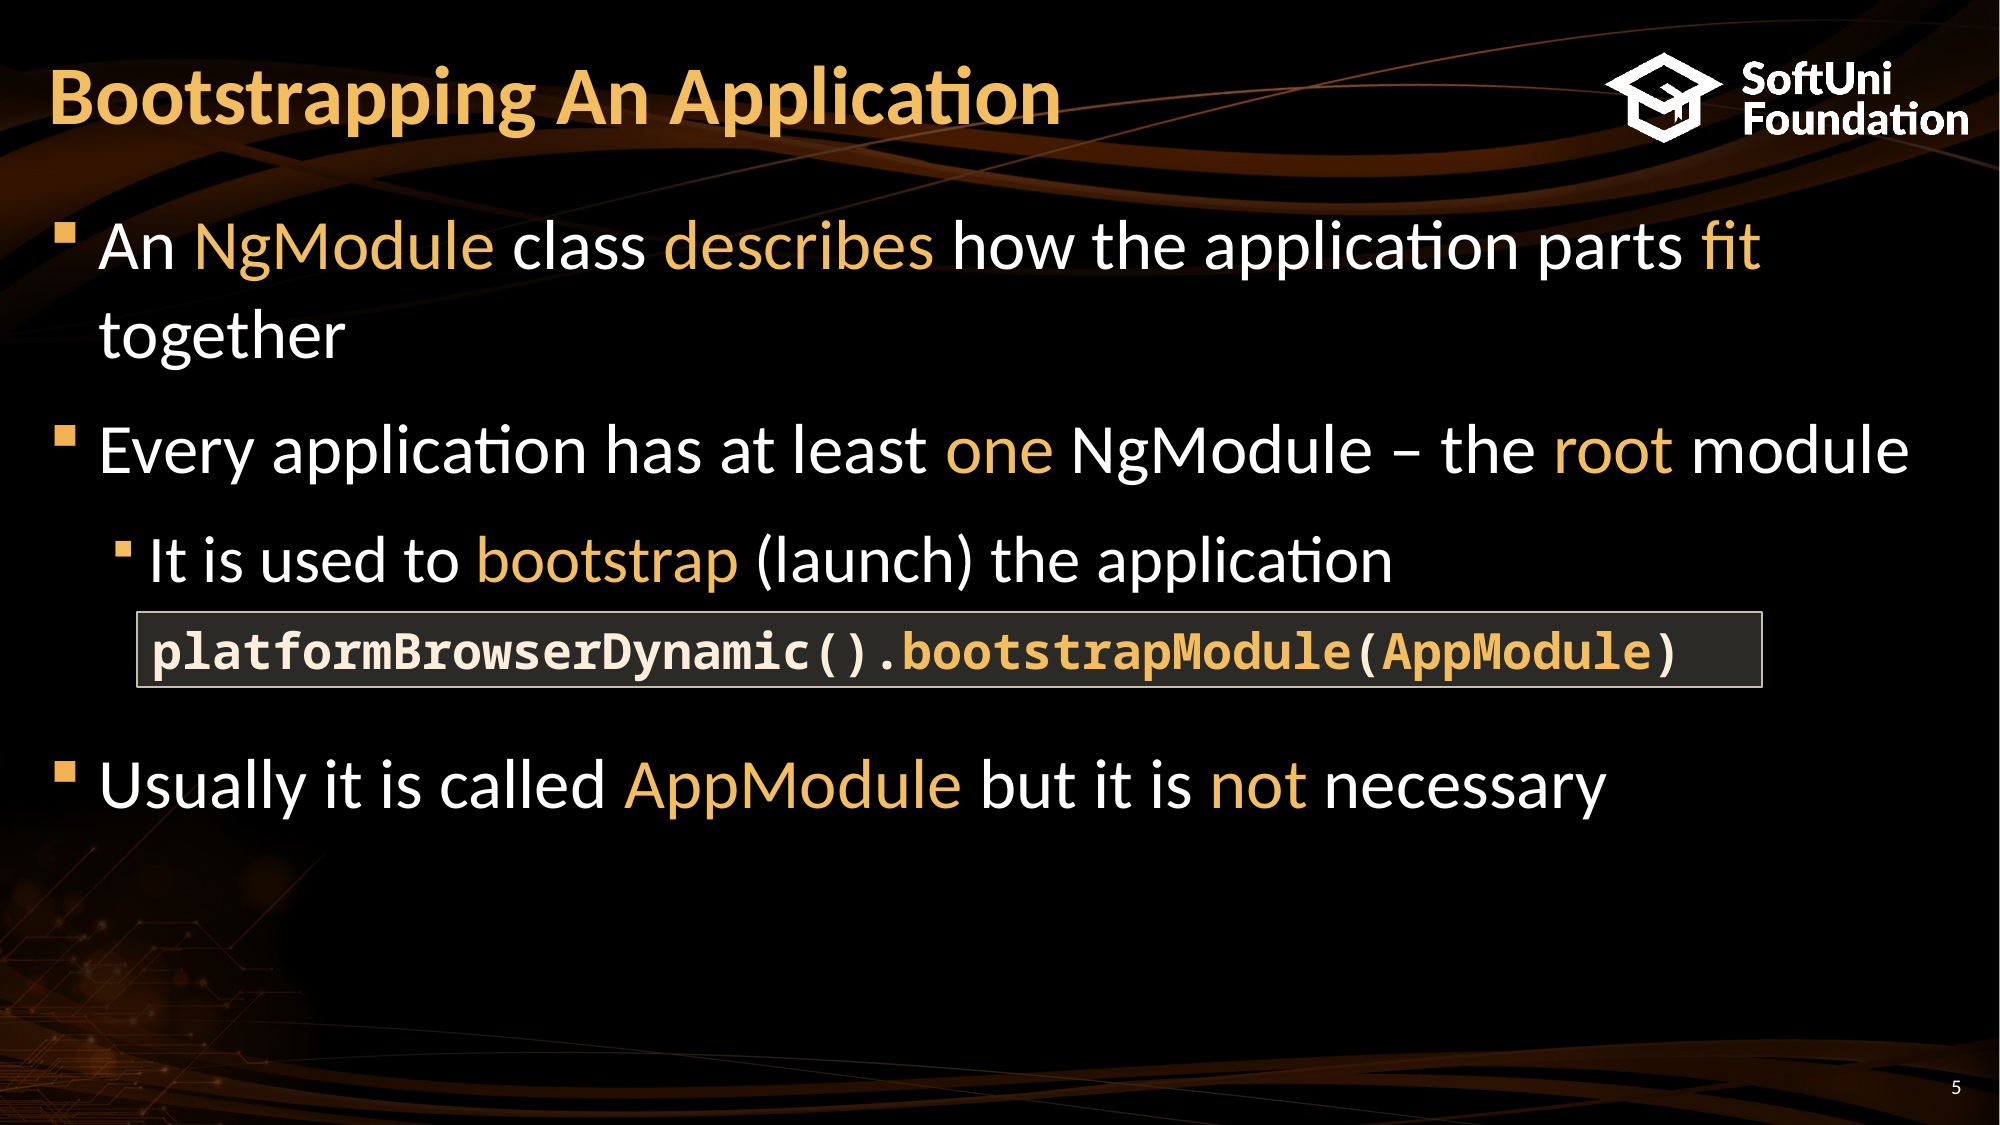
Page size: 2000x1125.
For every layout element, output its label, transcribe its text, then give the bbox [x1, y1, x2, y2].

list An NgModule class describes how the application parts fit together Every application has at least one NgModule – the root module It is used to bootstrap (launch) the application Usually it is called AppModule but it is not necessary [31, 188, 1968, 1103]
picture [0, 0, 2000, 1125]
title Bootstrapping An Application [30, 6, 1602, 189]
text_box platformBrowserDynamic().bootstrapModule(AppModule) [137, 612, 1763, 688]
